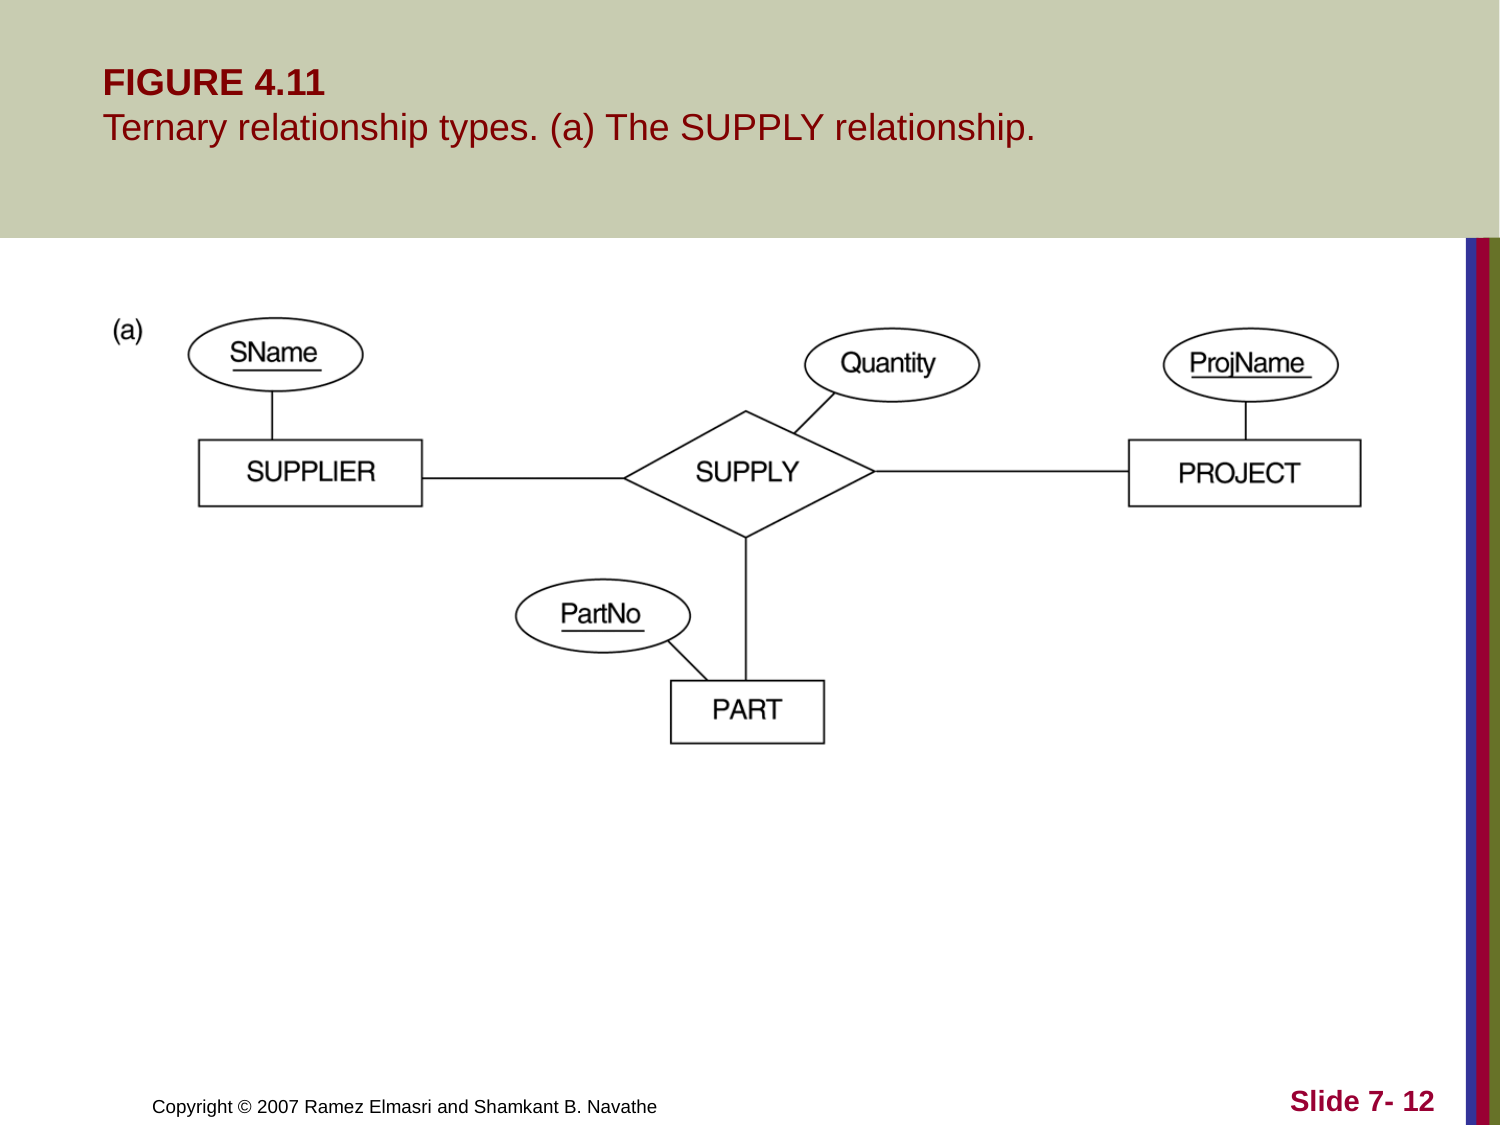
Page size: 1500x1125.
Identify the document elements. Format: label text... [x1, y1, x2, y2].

slide_number Slide 7- 12 [1137, 1050, 1450, 1125]
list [112, 313, 1388, 750]
title FIGURE 4.11 Ternary relationship types. (a) The SUPPLY relationship. [87, 50, 1388, 287]
